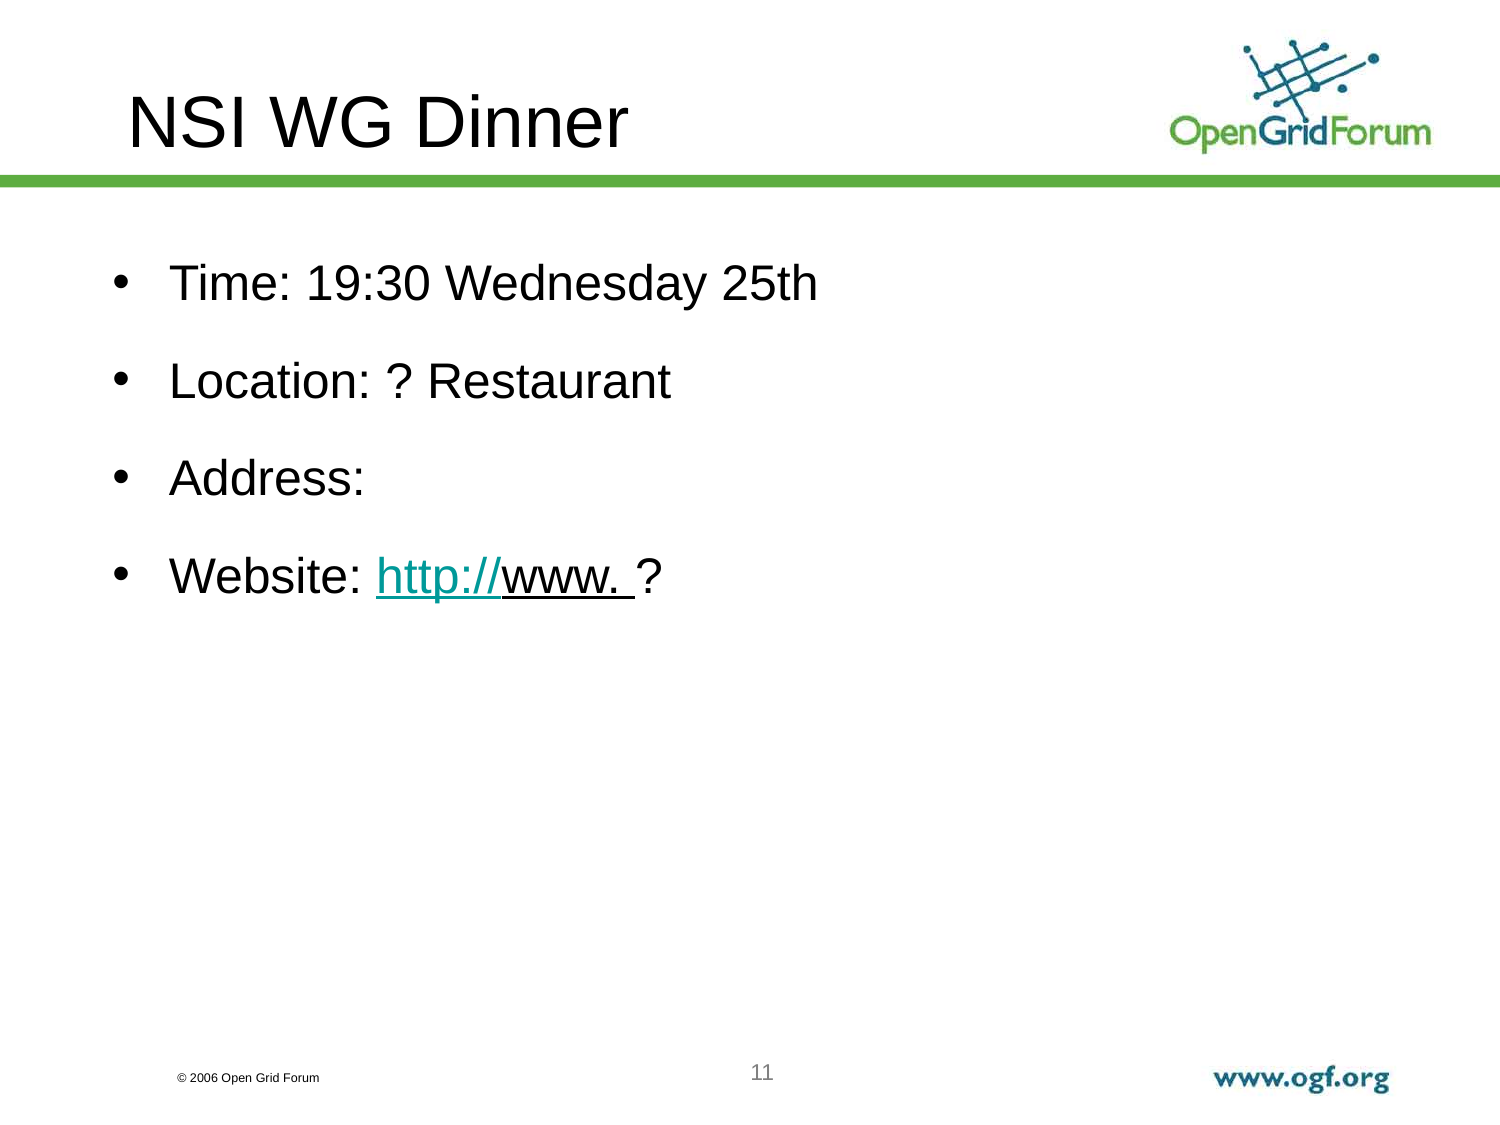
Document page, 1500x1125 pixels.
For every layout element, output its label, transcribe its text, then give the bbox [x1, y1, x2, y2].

footer 11 [324, 1049, 1201, 1125]
picture [0, 0, 1500, 174]
text_box NSI WG Dinner [112, 24, 1388, 213]
picture [0, 188, 1500, 1125]
text_box Time: 19:30 Wednesday 25th Location: ? Restaurant Address: Website: http://www. ? [97, 243, 1428, 894]
